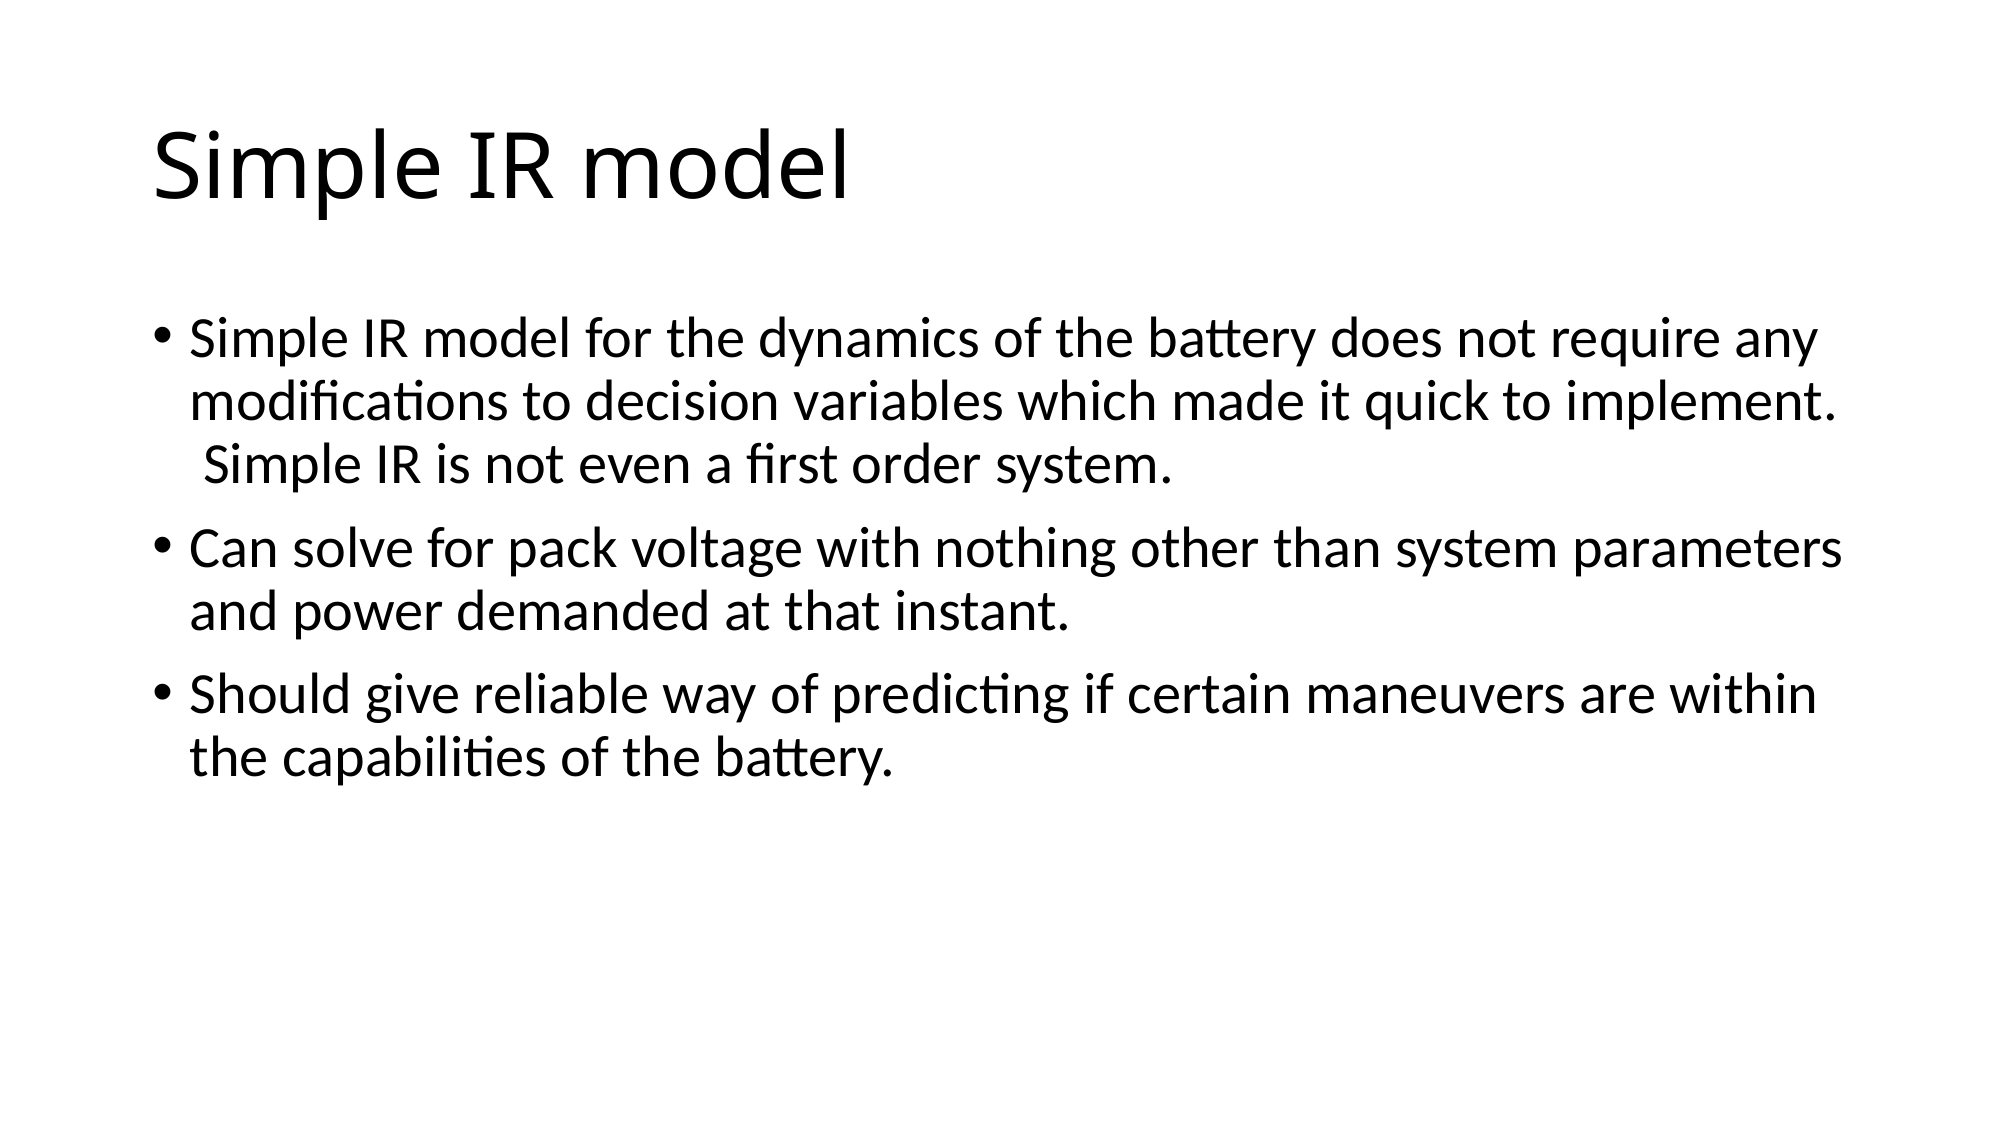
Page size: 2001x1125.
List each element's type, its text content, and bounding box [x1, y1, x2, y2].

list Simple IR model for the dynamics of the battery does not require any modifications to decision variables which made it quick to implement. Simple IR is not even a first order system. Can solve for pack voltage with nothing other than system parameters and power demanded at that instant. Should give reliable way of predicting if certain maneuvers are within the capabilities of the battery. [137, 299, 1863, 1014]
title Simple IR model [137, 59, 1863, 278]
